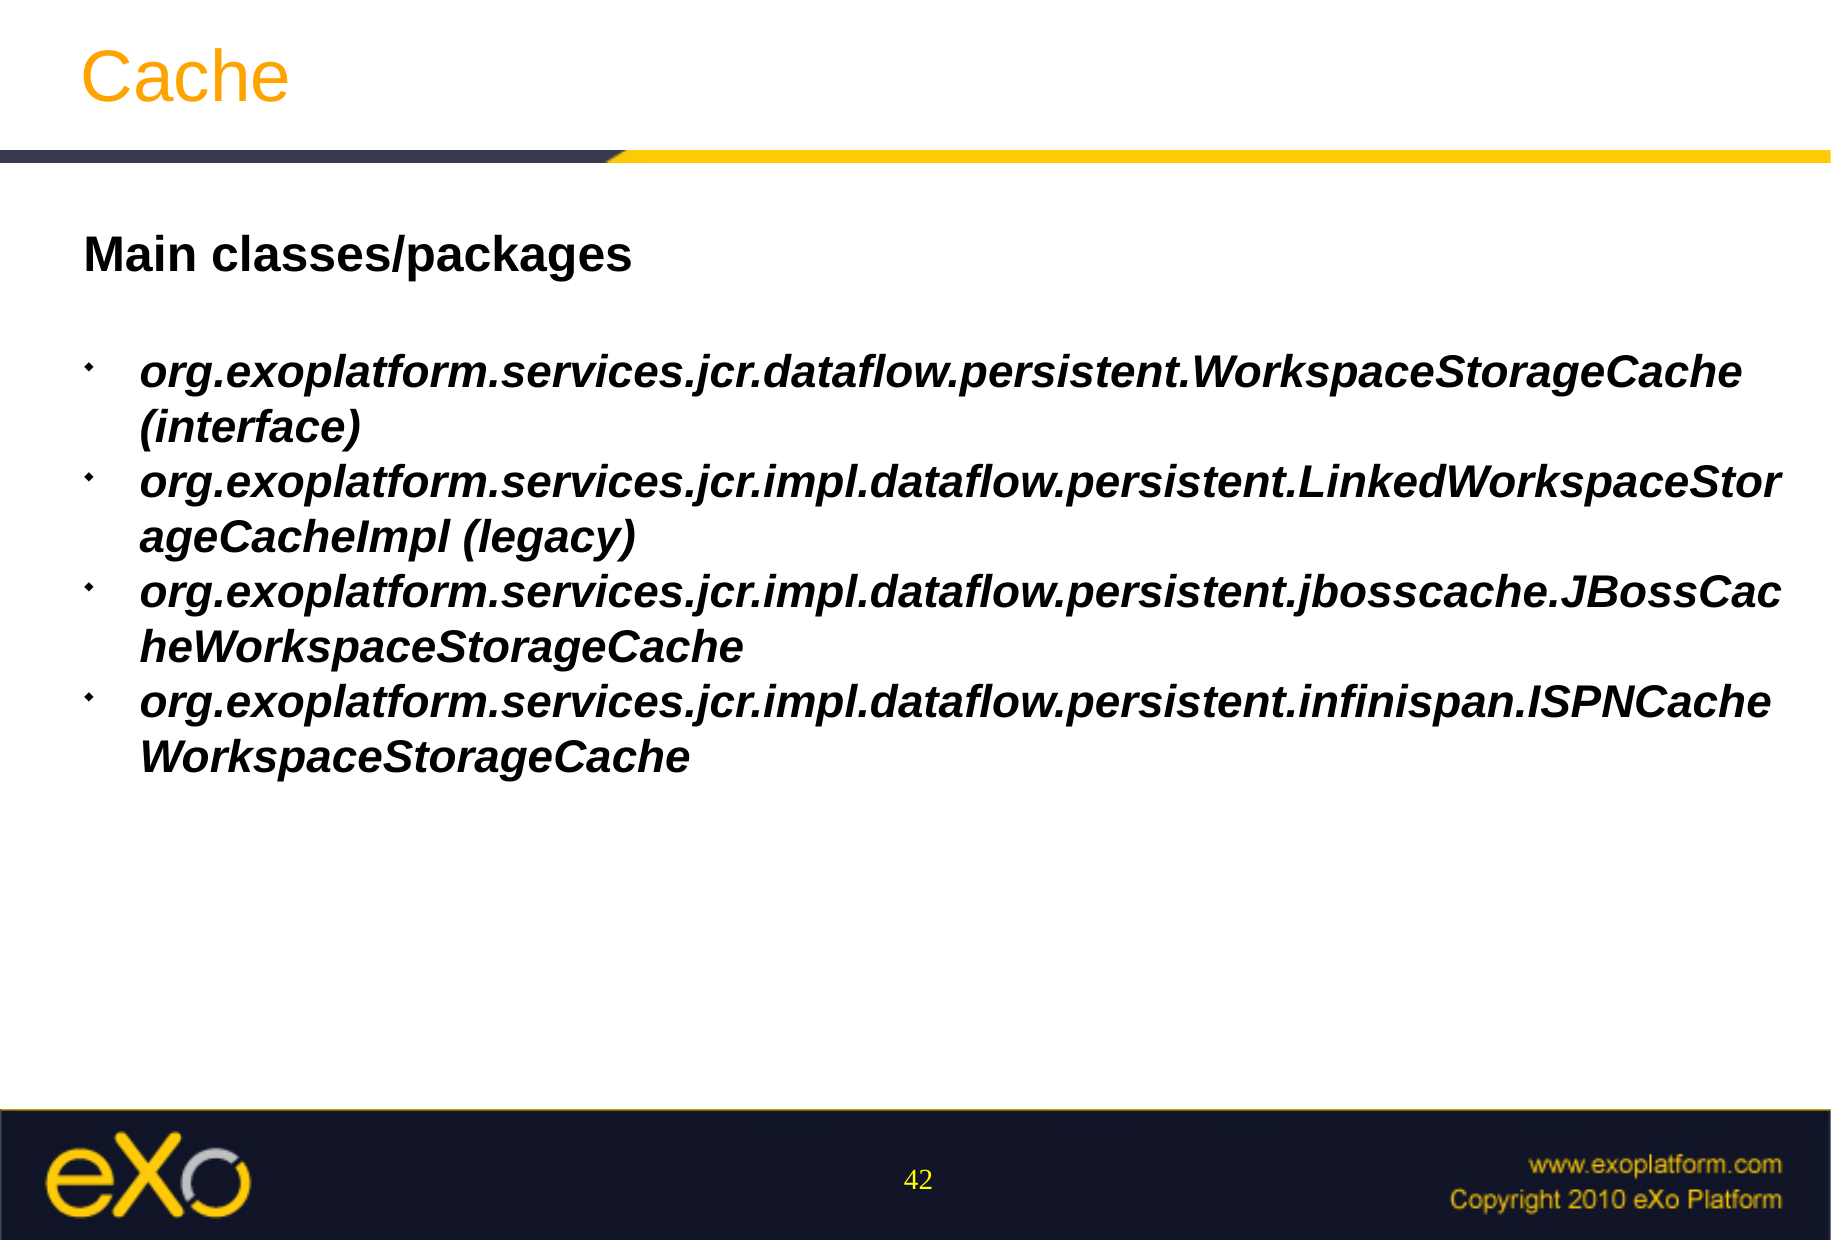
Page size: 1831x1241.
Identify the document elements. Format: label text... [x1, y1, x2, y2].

text_box Main classes/packages org.exoplatform.services.jcr.dataflow.persistent.WorkspaceStorageCache (interface) org.exoplatform.services.jcr.impl.dataflow.persistent.LinkedWorkspaceStorageCacheImpl (legacy) org.exoplatform.services.jcr.impl.dataflow.persistent.jbosscache.JBossCacheWorkspaceStorageCache org.exoplatform.services.jcr.impl.dataflow.persistent.infinispan.ISPNCacheWorkspaceStorageCache [83, 221, 1806, 1057]
text_box Cache [80, 41, 1751, 117]
picture [0, 150, 1831, 163]
picture [0, 1109, 1831, 1240]
